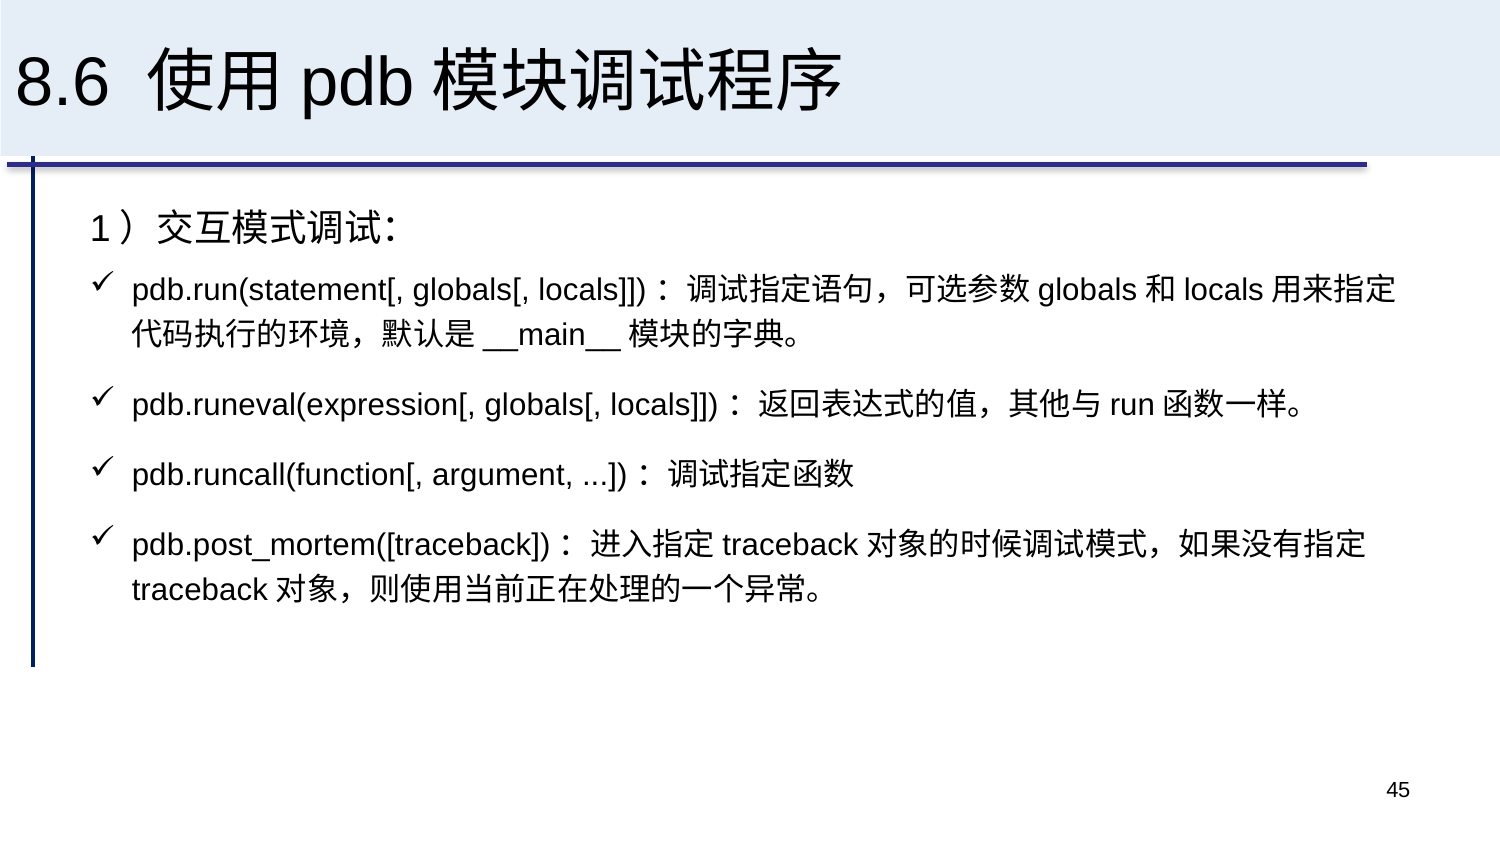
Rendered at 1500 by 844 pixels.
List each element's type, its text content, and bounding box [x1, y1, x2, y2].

slide_number 45 [1074, 768, 1426, 828]
list 1）交互模式调试： pdb.run(statement[, globals[, locals]])：调试指定语句，可选参数globals和locals用来指定代码执行的环境，默认是__main__模块的字典。 pdb.runeval(expression[, globals[, locals]])：返回表达式的值，其他与run函数一样。 pdb.runcall(function[, argument, ...])：调试指定函数 pdb.post_mortem([traceback])：进入指定traceback对象的时候调试模式，如果没有指定traceback对象，则使用当前正在处理的一个异常。 [74, 196, 1426, 755]
title 8.6 使用pdb模块调试程序 [0, 0, 1500, 157]
